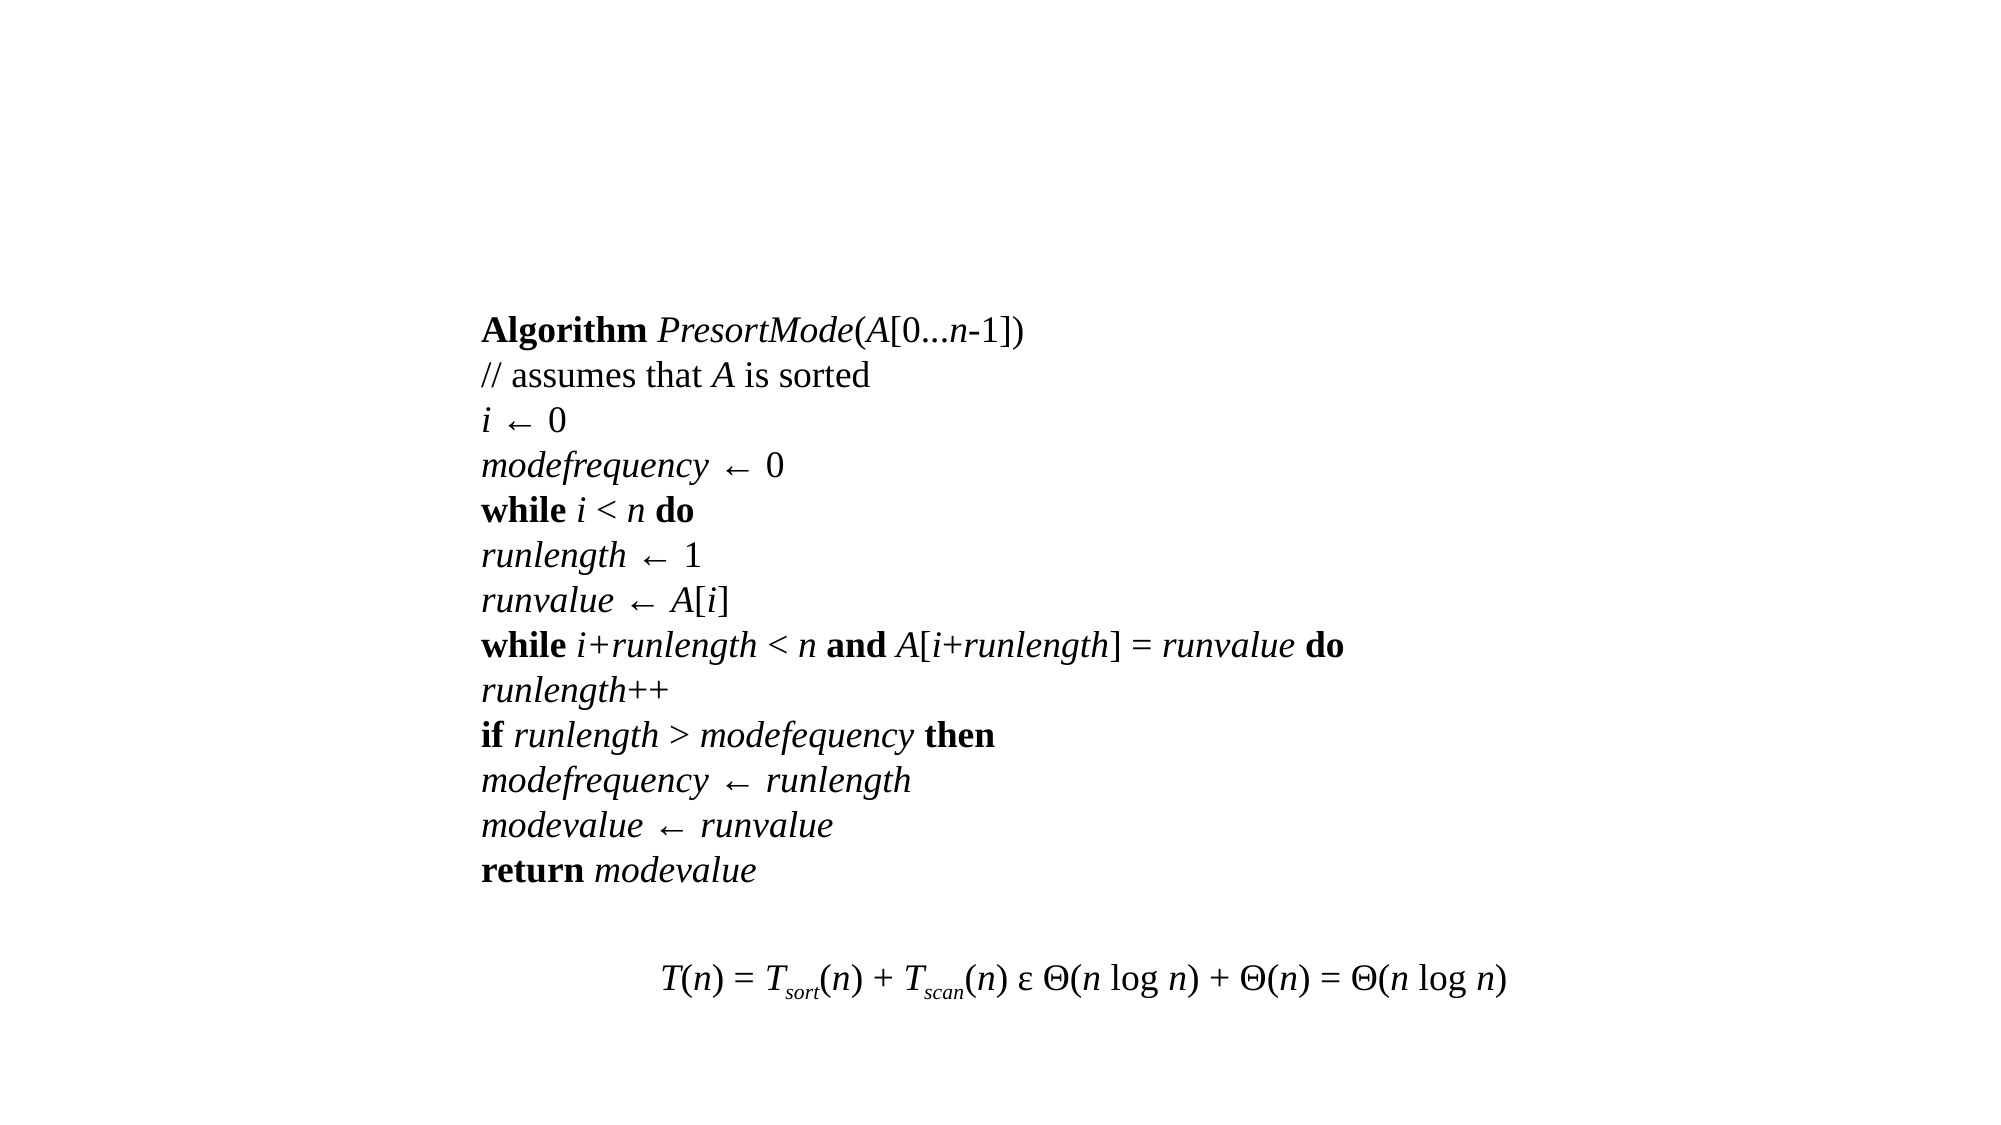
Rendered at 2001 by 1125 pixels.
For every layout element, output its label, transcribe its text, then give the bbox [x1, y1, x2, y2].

text_box T(n) = Tsort(n) + Tscan(n) ε Θ(n log n) + Θ(n) = Θ(n log n) [645, 945, 1523, 1012]
text_box Algorithm PresortMode(A[0...n-1]) // assumes that A is sorted i ← 0 modefrequency ← 0 while i < n do runlength ← 1 runvalue ← A[i] while i+runlength < n and A[i+runlength] = runvalue do runlength++ if runlength > modefequency then modefrequency ← runlength modevalue ← runvalue return modevalue [466, 297, 1391, 943]
